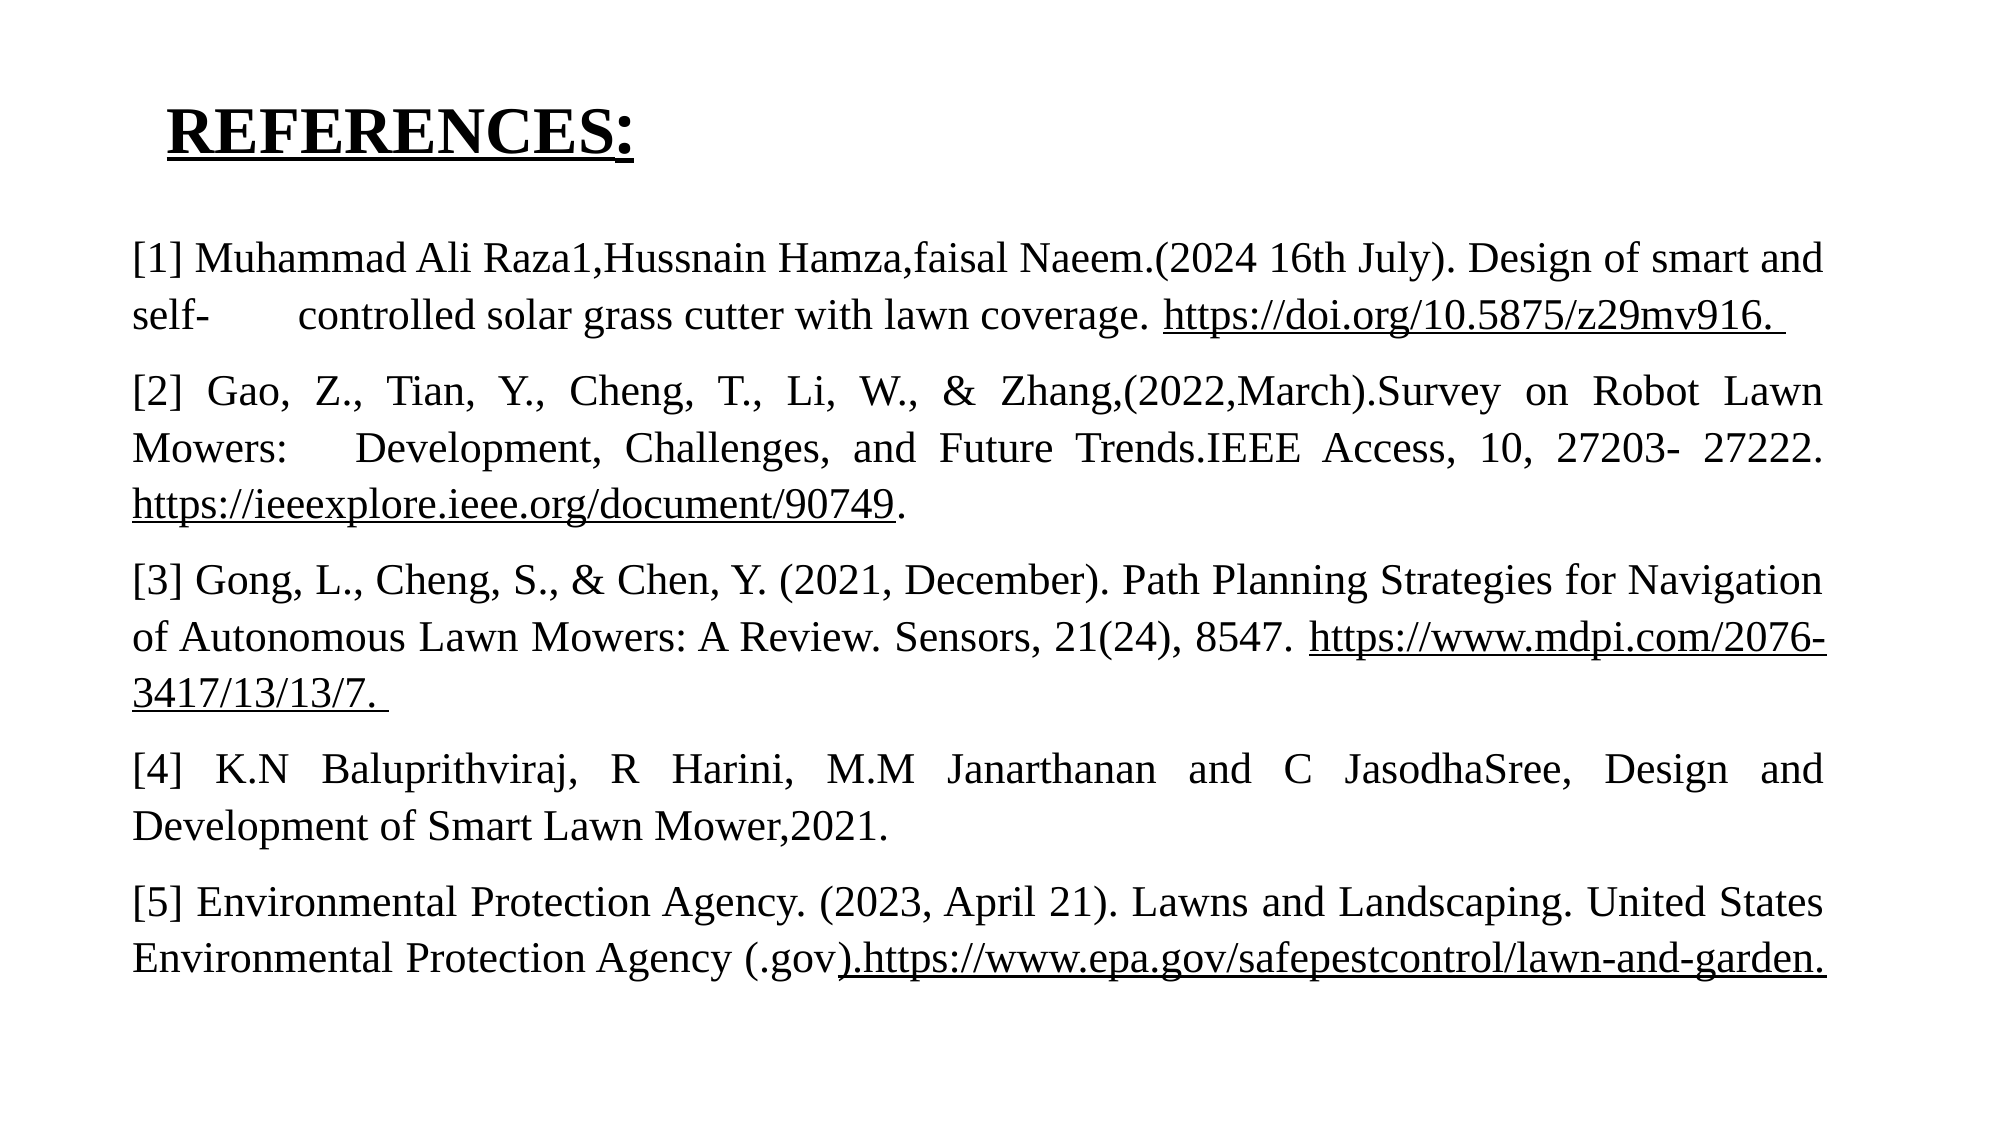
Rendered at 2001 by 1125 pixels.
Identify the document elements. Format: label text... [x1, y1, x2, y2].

list [1] Muhammad Ali Raza1,Hussnain Hamza,faisal Naeem.(2024 16th July). Design of smart and self- controlled solar grass cutter with lawn coverage. https://doi.org/10.5875/z29mv916. [2] Gao, Z., Tian, Y., Cheng, T., Li, W., & Zhang,(2022,March).Survey on Robot Lawn Mowers: Development, Challenges, and Future Trends.IEEE Access, 10, 27203- 27222. https://ieeexplore.ieee.org/document/90749. [3] Gong, L., Cheng, S., & Chen, Y. (2021, December). Path Planning Strategies for Navigation of Autonomous Lawn Mowers: A Review. Sensors, 21(24), 8547. https://www.mdpi.com/2076-3417/13/13/7. [4] K.N Baluprithviraj, R Harini, M.M Janarthanan and C JasodhaSree, Design and Development of Smart Lawn Mower,2021. [5] Environmental Protection Agency. (2023, April 21). Lawns and Landscaping. United States Environmental Protection Agency (.gov).https://www.epa.gov/safepestcontrol/lawn-and-garden. [117, 217, 1842, 1014]
title REFERENCES: [67, 45, 703, 218]
